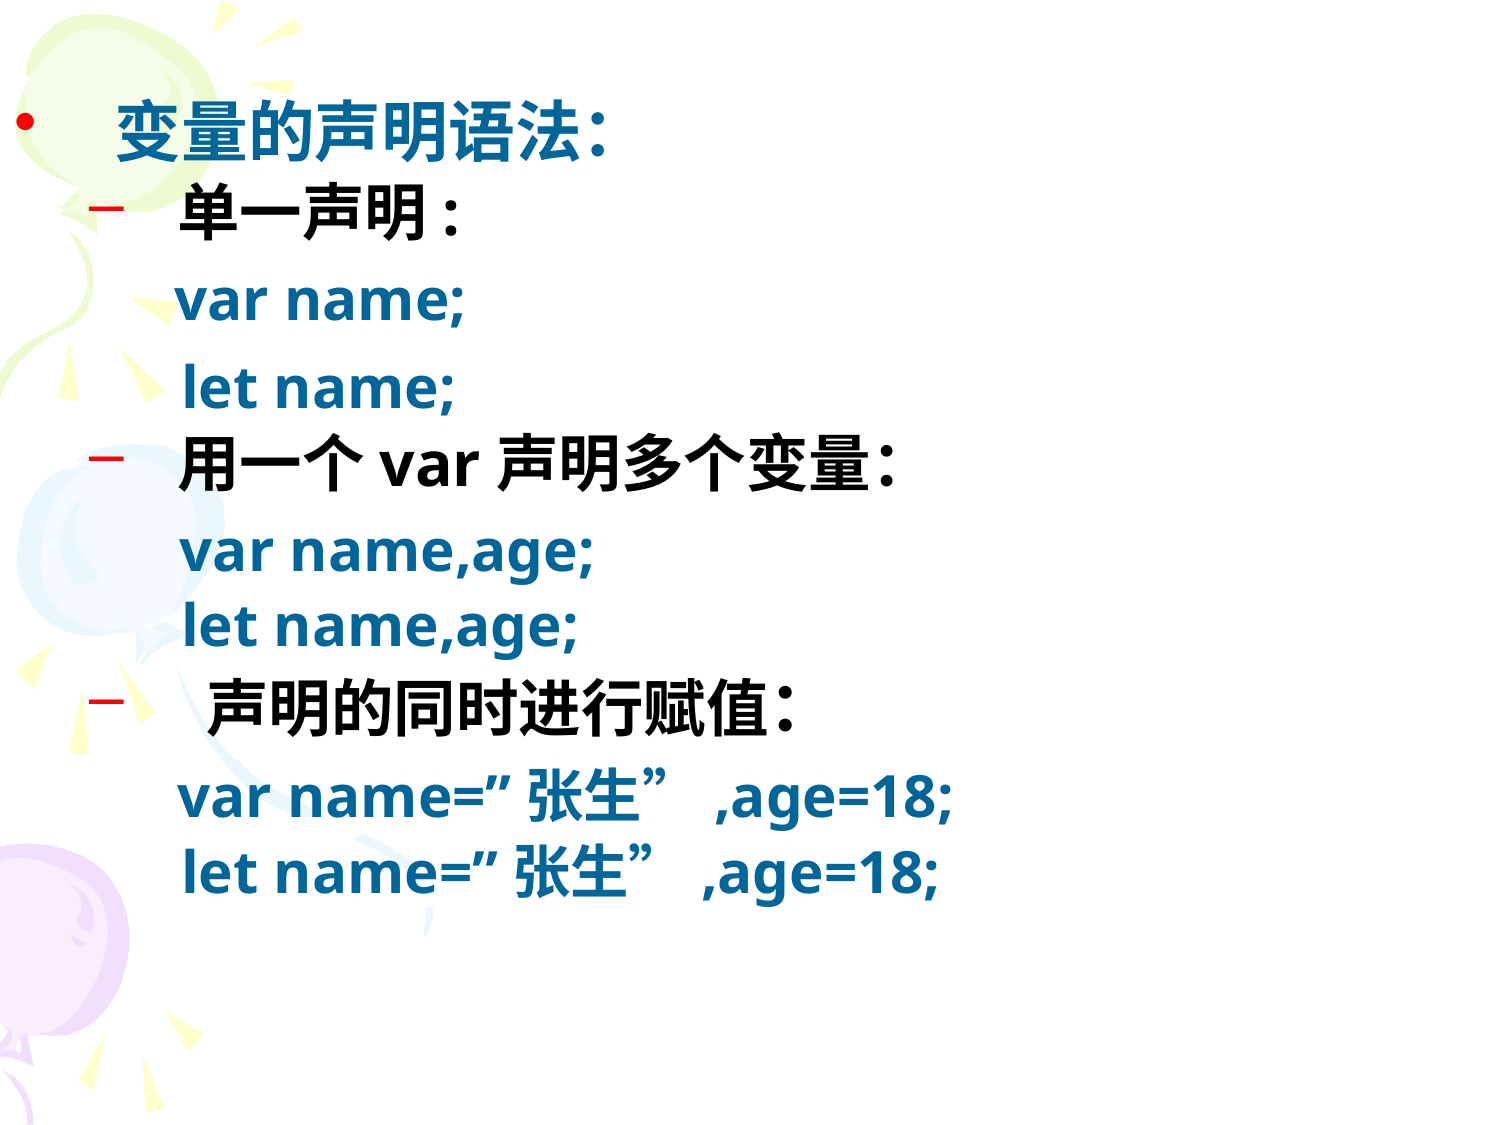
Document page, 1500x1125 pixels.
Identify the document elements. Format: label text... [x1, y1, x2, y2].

list 变量的声明语法： 单一声明: var name; let name; 用一个var声明多个变量： var name,age; let name,age; 声明的同时进行赋值： var name=”张生”,age=18; let name=”张生”,age=18; [0, 77, 1471, 1125]
